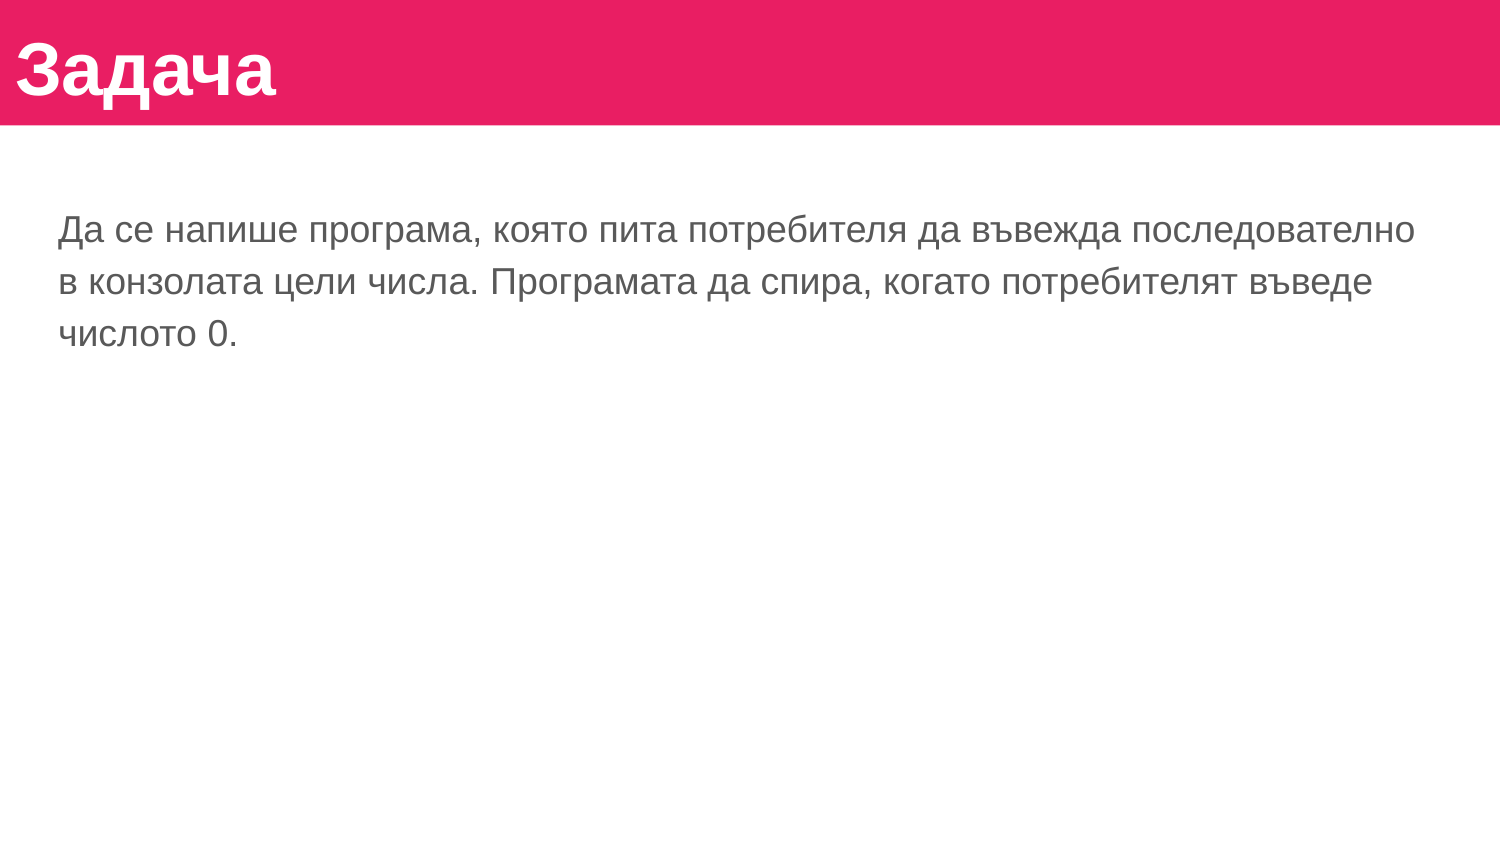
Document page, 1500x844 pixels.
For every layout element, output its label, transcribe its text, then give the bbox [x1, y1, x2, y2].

text_box [0, 0, 1500, 126]
text_box Задача [0, 4, 1485, 121]
list Да се напише програма, която пита потребителя да въвежда последователно в конзолата цели числа. Програмата да спира, когато потребителят въведе числото 0. [43, 183, 1441, 828]
